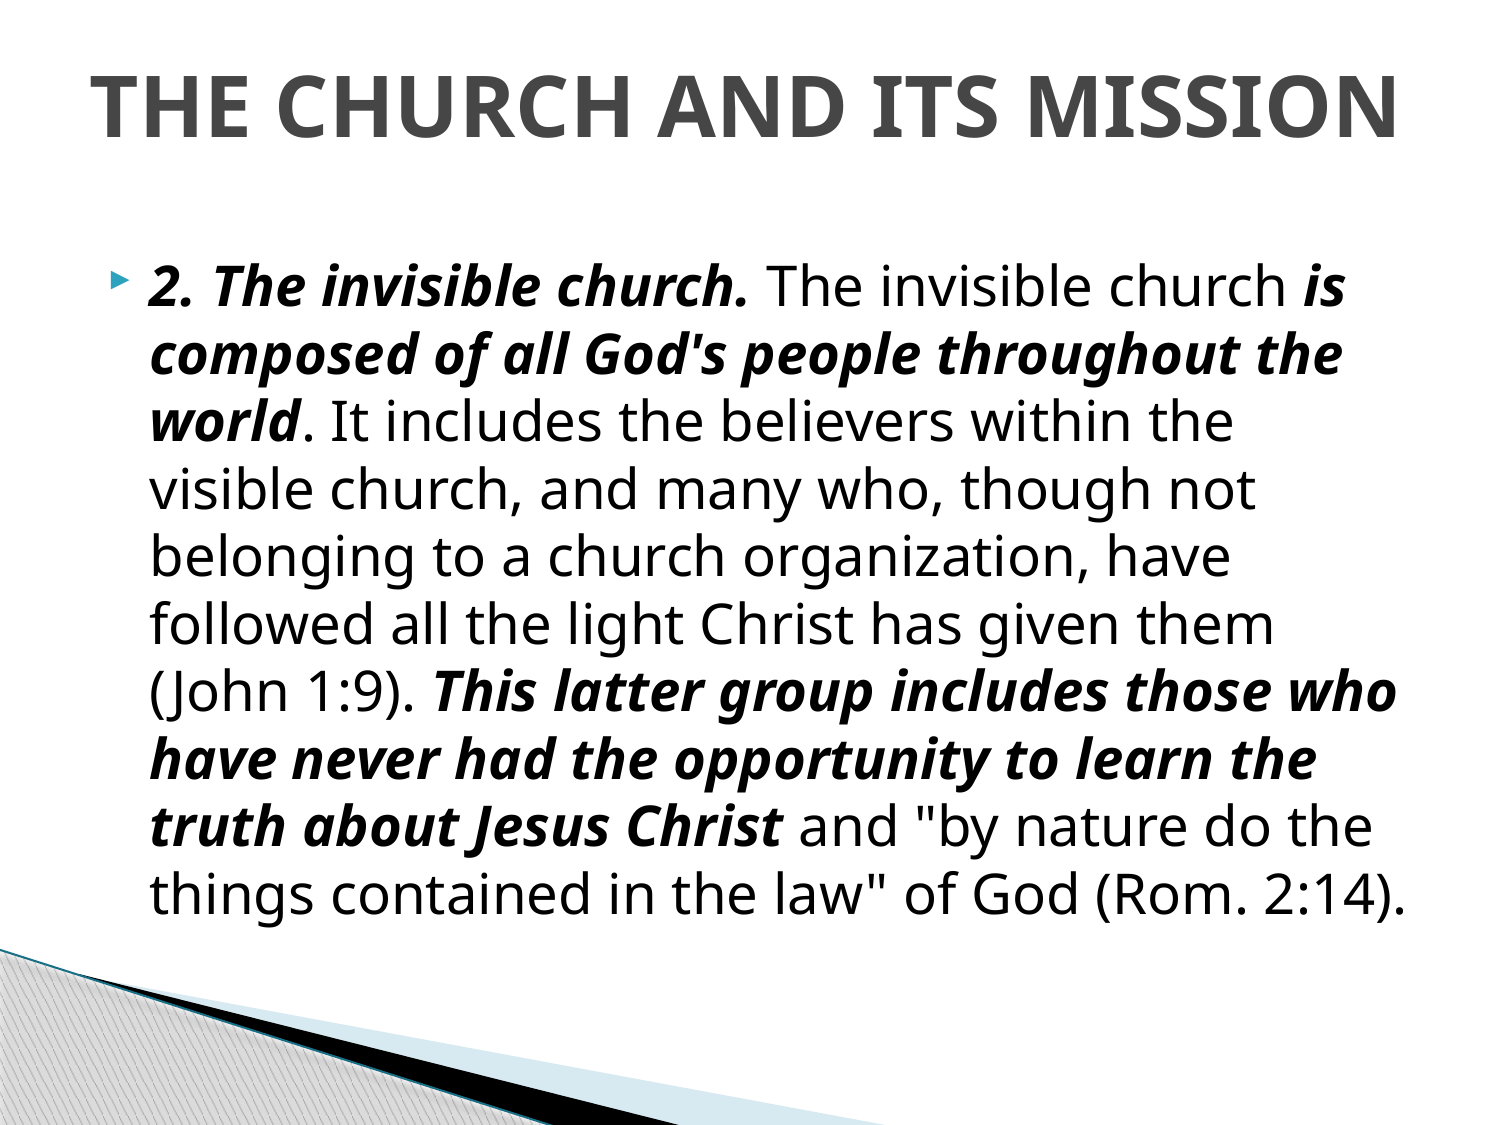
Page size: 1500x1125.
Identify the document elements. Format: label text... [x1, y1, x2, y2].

list 2. The invisible church. The invisible church is composed of all God's people throughout the world. It includes the believers within the visible church, and many who, though not belonging to a church organization, have followed all the light Christ has given them (John 1:9). This latter group includes those who have never had the opportunity to learn the truth about Jesus Christ and "by nature do the things contained in the law" of God (Rom. 2:14). [75, 243, 1425, 986]
title THE CHURCH AND ITS MISSION [75, 45, 1425, 163]
